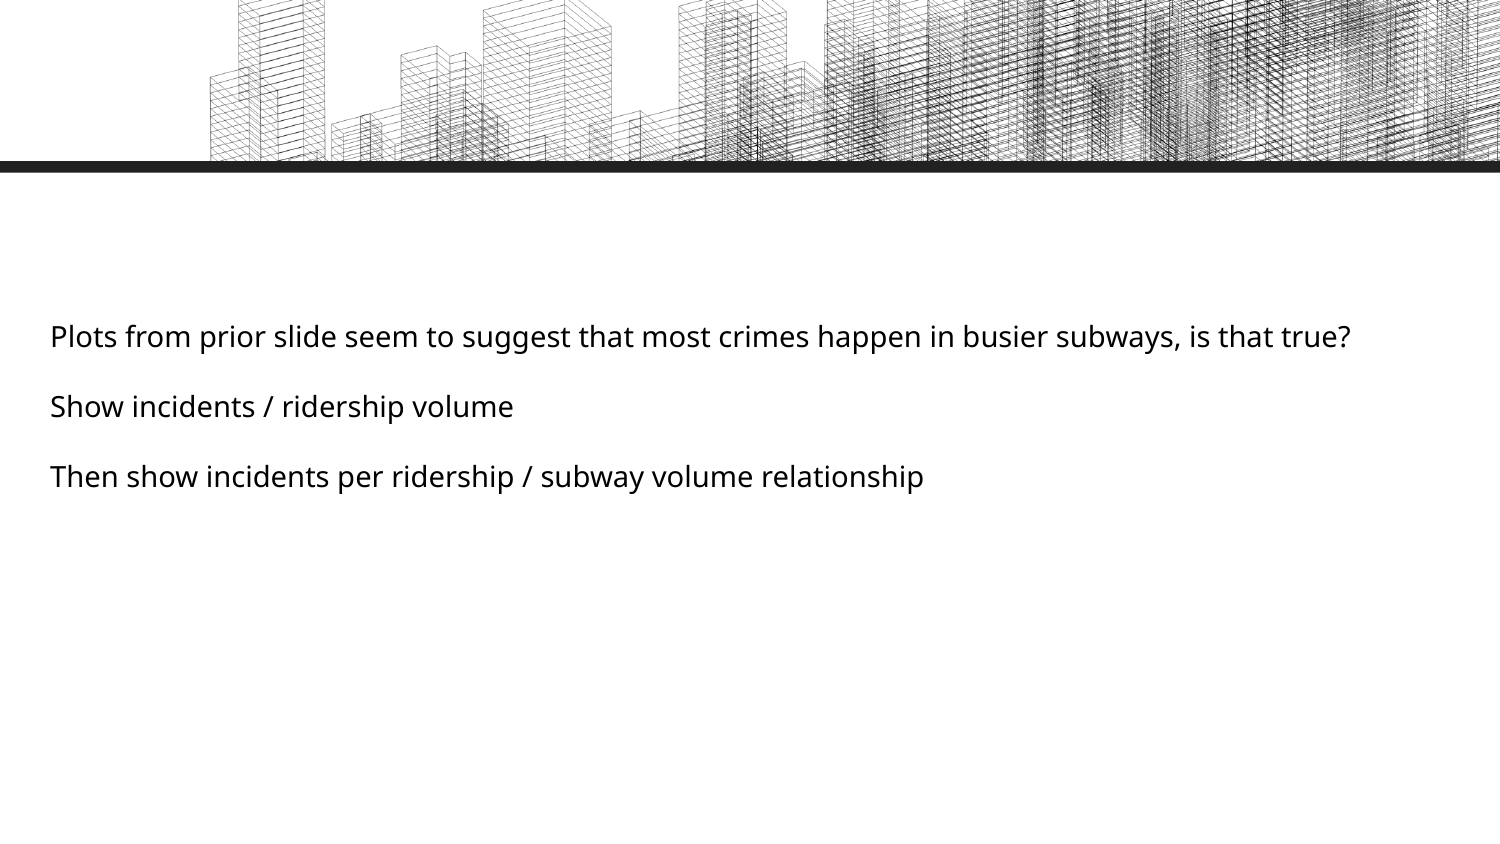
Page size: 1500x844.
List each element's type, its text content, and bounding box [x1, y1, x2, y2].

text_box Plots from prior slide seem to suggest that most crimes happen in busier subways, is that true? Show incidents / ridership volume Then show incidents per ridership / subway volume relationship [35, 303, 1461, 509]
picture [0, 0, 1500, 161]
